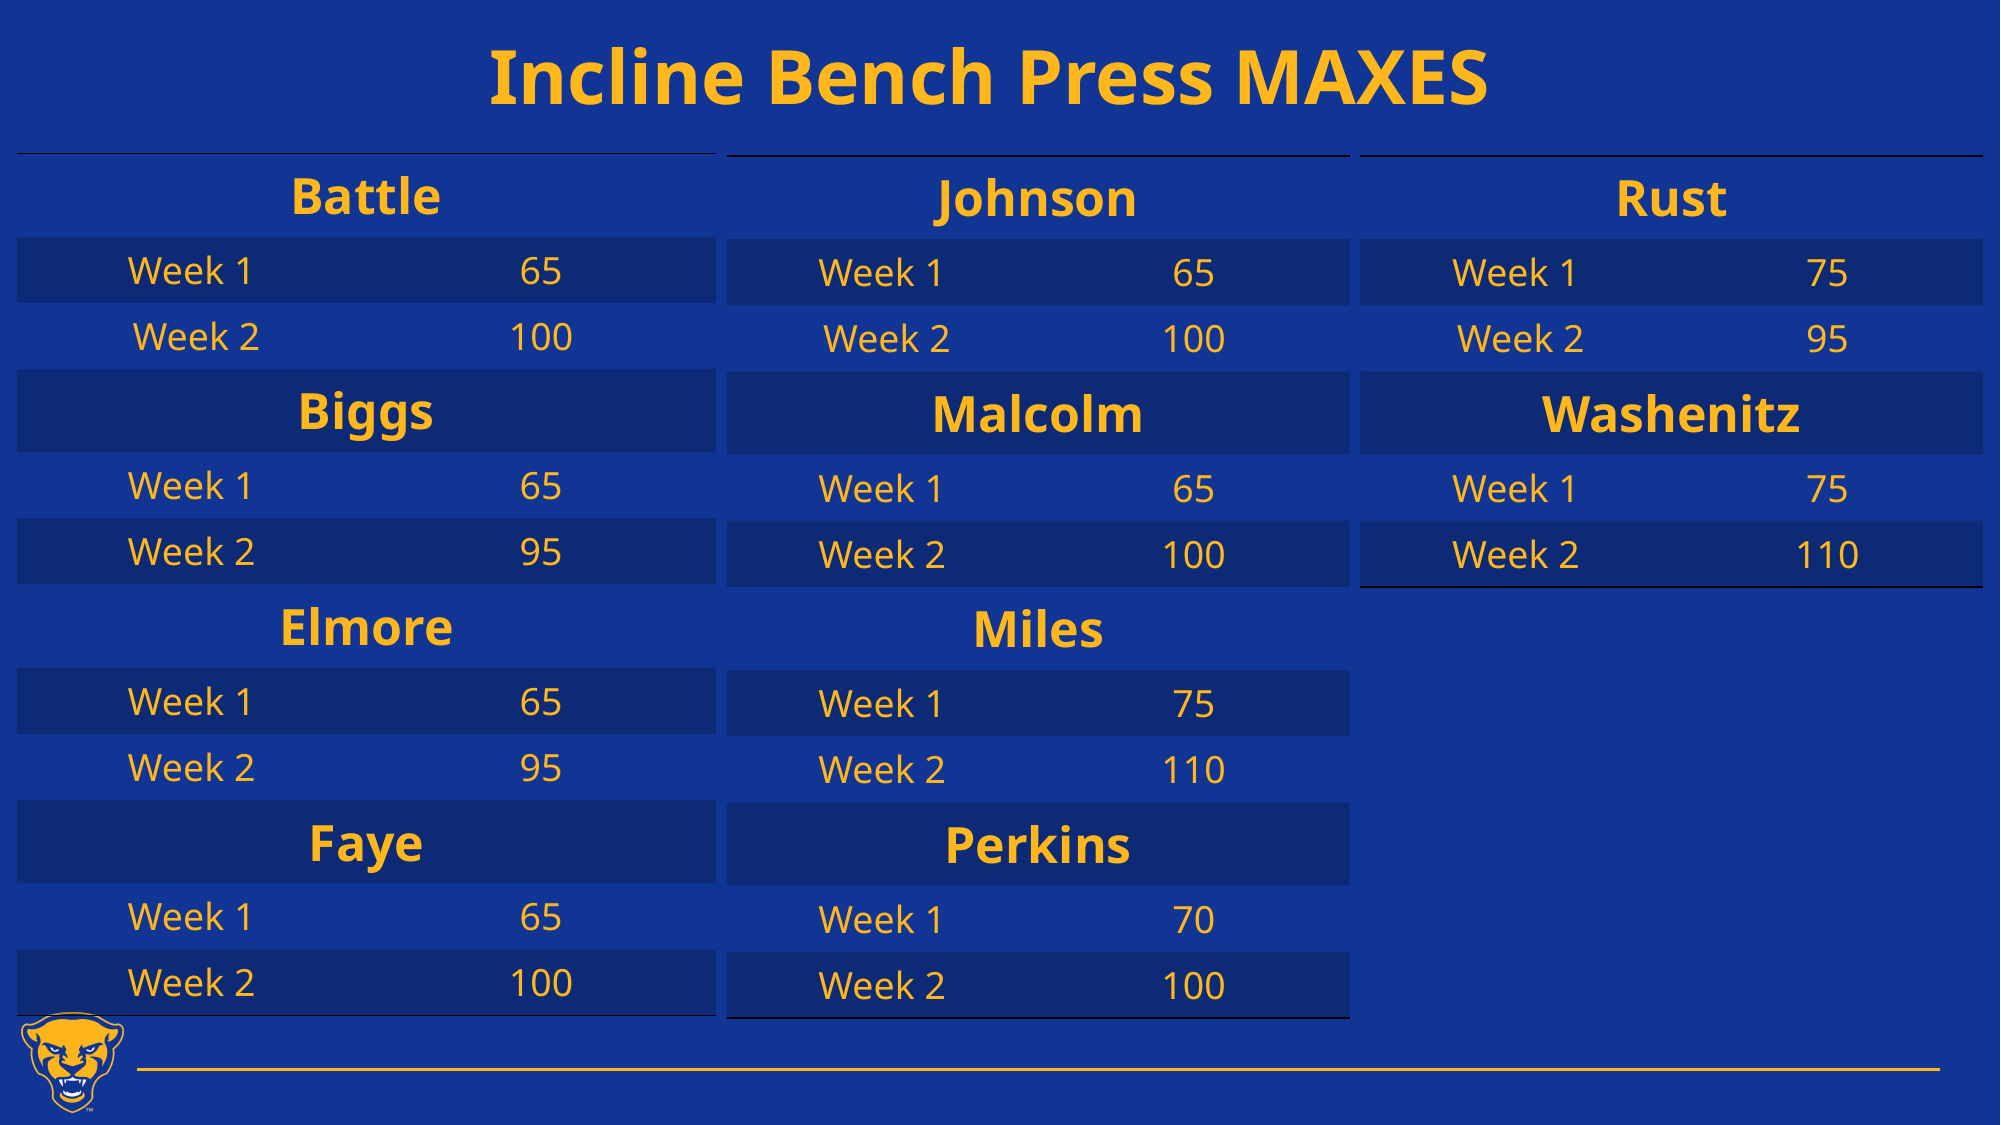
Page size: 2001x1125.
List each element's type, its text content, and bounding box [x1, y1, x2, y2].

table_cell 70 [1038, 886, 1350, 952]
table_cell 100 [1038, 305, 1350, 371]
title Incline Bench Press MAXES [127, 0, 1853, 189]
table_cell 95 [366, 518, 716, 584]
table_cell 100 [1038, 952, 1350, 1017]
table_cell Week 1 [1360, 239, 1672, 305]
table_cell Week 2 [727, 952, 1038, 1017]
table_cell Week 2 [17, 303, 366, 369]
table_cell Week 2 [17, 518, 366, 584]
table_cell Miles [727, 587, 1350, 670]
table_cell 65 [366, 668, 716, 734]
table_cell Week 1 [17, 883, 366, 949]
picture [21, 1016, 124, 1113]
text_box [95, 939, 927, 1046]
table_cell 65 [1038, 239, 1350, 305]
table_cell Week 2 [1360, 305, 1672, 371]
table_cell Week 1 [1360, 455, 1672, 521]
table_cell Week 1 [727, 455, 1038, 521]
table_cell Washenitz [1360, 371, 1983, 455]
table_cell Week 1 [727, 886, 1038, 952]
table_cell 75 [1672, 455, 1983, 521]
table_header Johnson [727, 157, 1350, 239]
table_cell 100 [1038, 521, 1350, 587]
table_cell Perkins [727, 802, 1350, 886]
table_cell Week 2 [727, 305, 1038, 371]
table_header Battle [17, 154, 716, 237]
table_cell 65 [366, 237, 716, 303]
table_cell Week 2 [727, 736, 1038, 802]
table_cell 95 [1672, 305, 1983, 371]
table_cell Faye [17, 800, 716, 883]
table_cell 100 [366, 303, 716, 369]
table_cell Week 1 [17, 237, 366, 303]
table_cell 65 [366, 452, 716, 518]
table_cell 75 [1038, 670, 1350, 736]
table_cell Week 2 [727, 521, 1038, 587]
table_cell 110 [1038, 736, 1350, 802]
table_cell 95 [366, 734, 716, 800]
table_cell Week 1 [727, 670, 1038, 736]
table_cell 65 [366, 883, 716, 949]
table_cell Week 1 [17, 452, 366, 518]
table_cell Biggs [17, 369, 716, 452]
table_cell Elmore [17, 584, 716, 668]
table_cell Week 2 [17, 734, 366, 800]
table_cell 75 [1672, 239, 1983, 305]
table_cell 110 [1672, 521, 1983, 586]
table_cell Week 1 [17, 668, 366, 734]
table_header Rust [1360, 157, 1983, 239]
table_cell Malcolm [727, 371, 1350, 455]
table_cell Week 2 [1360, 521, 1672, 586]
table_cell 65 [1038, 455, 1350, 521]
table_cell Week 2 [17, 949, 366, 1015]
table_cell Week 1 [727, 239, 1038, 305]
table_cell 100 [366, 949, 716, 1015]
